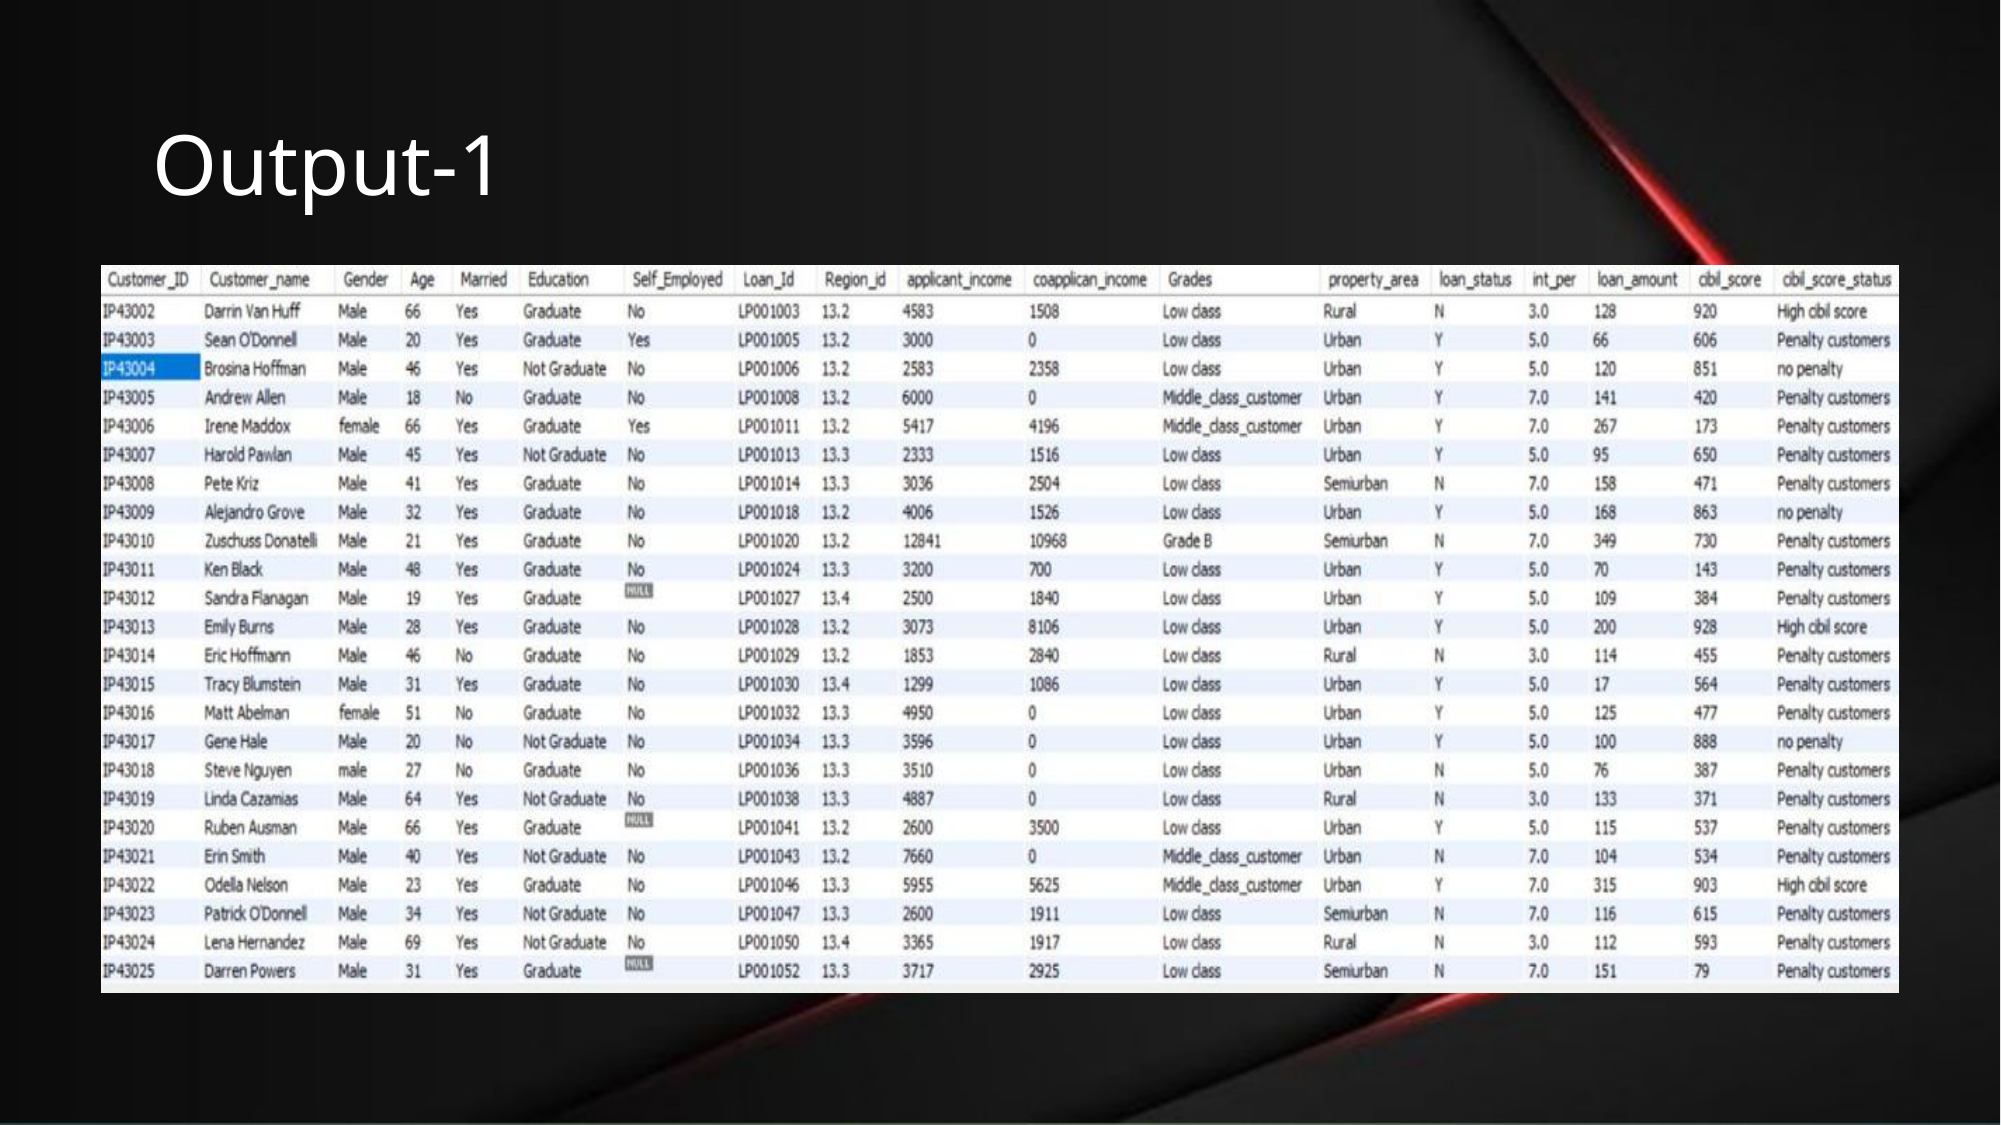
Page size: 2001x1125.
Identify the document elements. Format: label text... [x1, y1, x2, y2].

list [101, 265, 1899, 993]
title Output-1 [137, 59, 1863, 265]
picture [0, 0, 2001, 1125]
